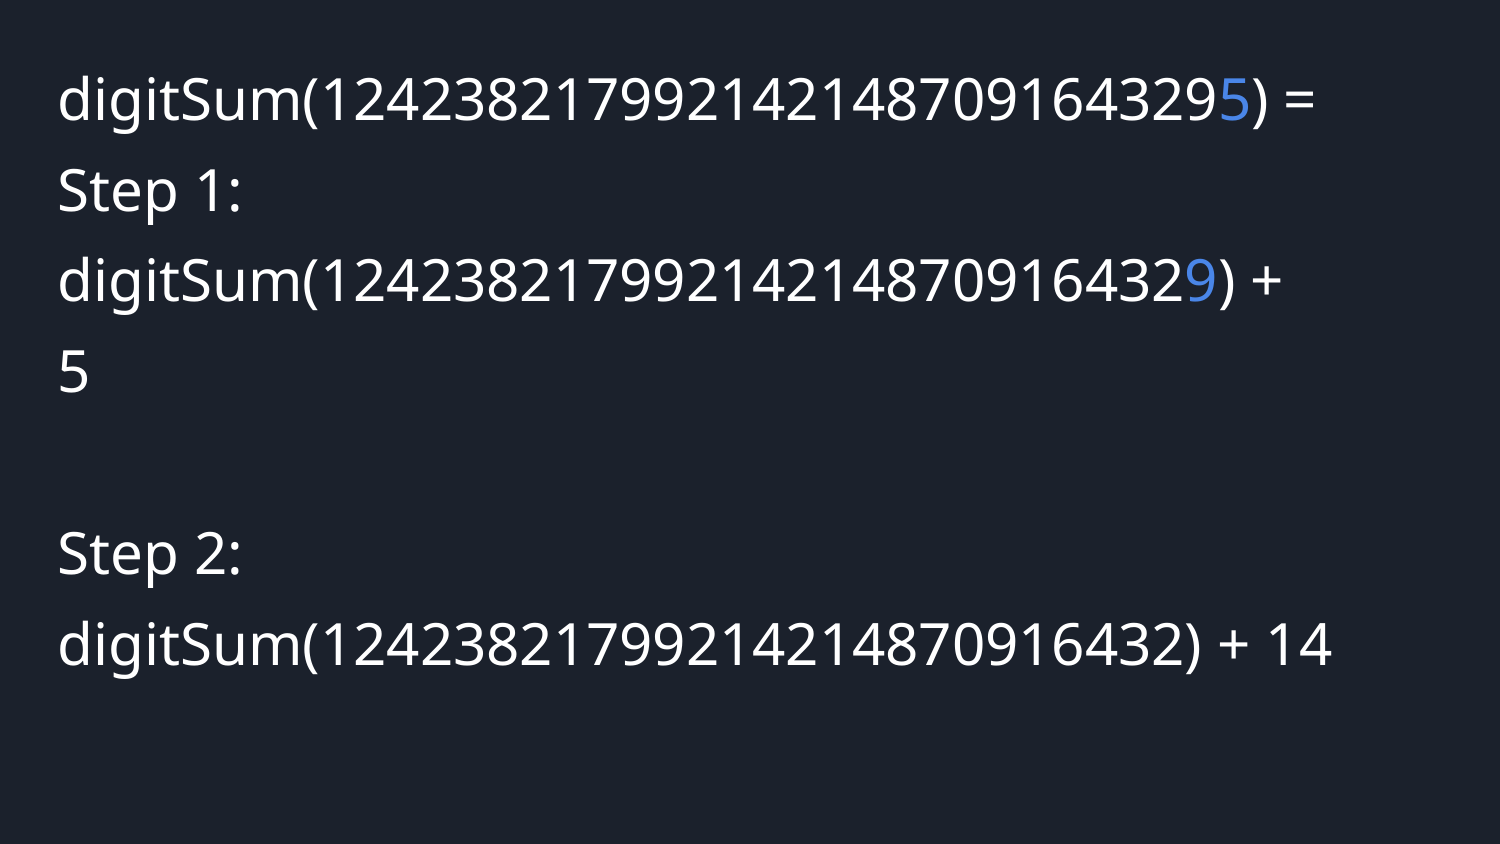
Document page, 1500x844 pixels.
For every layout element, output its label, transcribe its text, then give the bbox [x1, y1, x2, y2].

title digitSum(1242382179921421487091643295) = Step 1: digitSum(124238217992142148709164329) + 5 Step 2: digitSum(12423821799214214870916432) + 14 [42, 46, 1458, 844]
